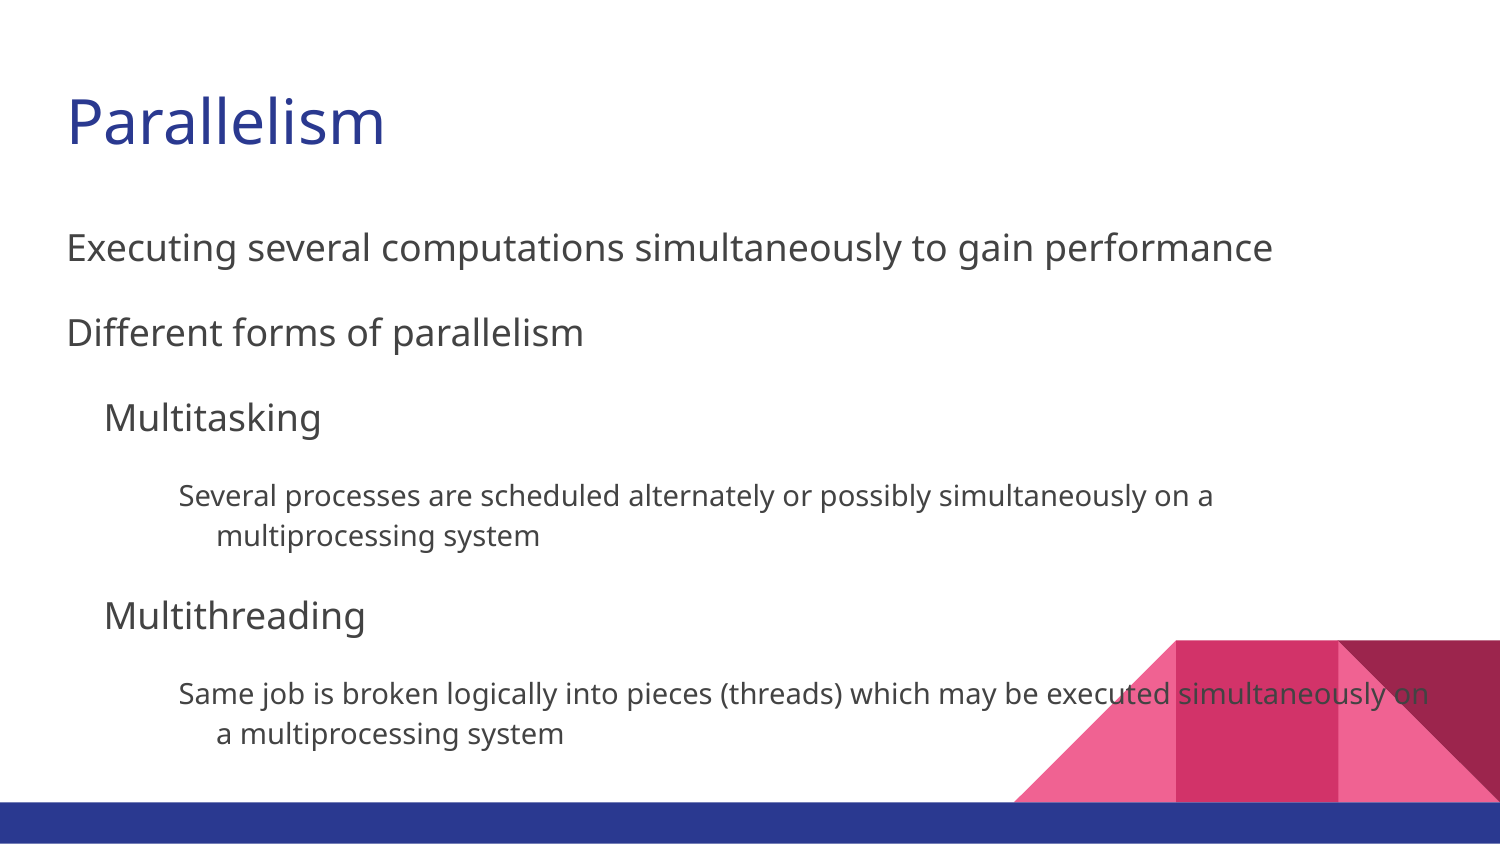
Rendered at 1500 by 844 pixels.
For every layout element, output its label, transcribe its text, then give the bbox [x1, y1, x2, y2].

list Executing several computations simultaneously to gain performance Different forms of parallelism Multitasking Several processes are scheduled alternately or possibly simultaneously on a multiprocessing system Multithreading Same job is broken logically into pieces (threads) which may be executed simultaneously on a multiprocessing system [51, 201, 1449, 794]
title Parallelism [51, 67, 1449, 167]
